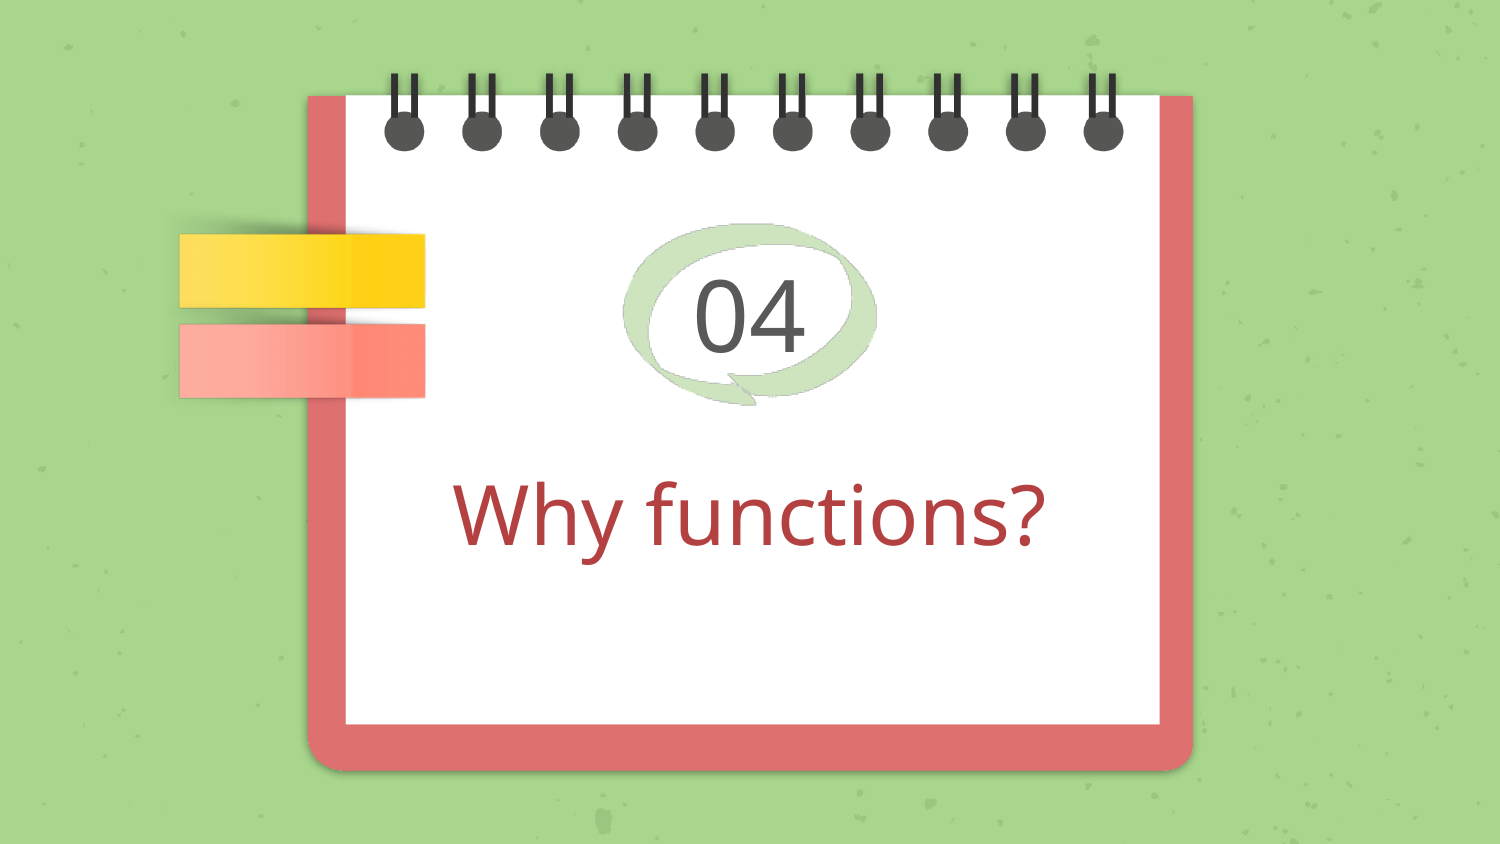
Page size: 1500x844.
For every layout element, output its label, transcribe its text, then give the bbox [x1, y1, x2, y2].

picture [136, 73, 1193, 771]
title Why functions? [394, 447, 1106, 581]
